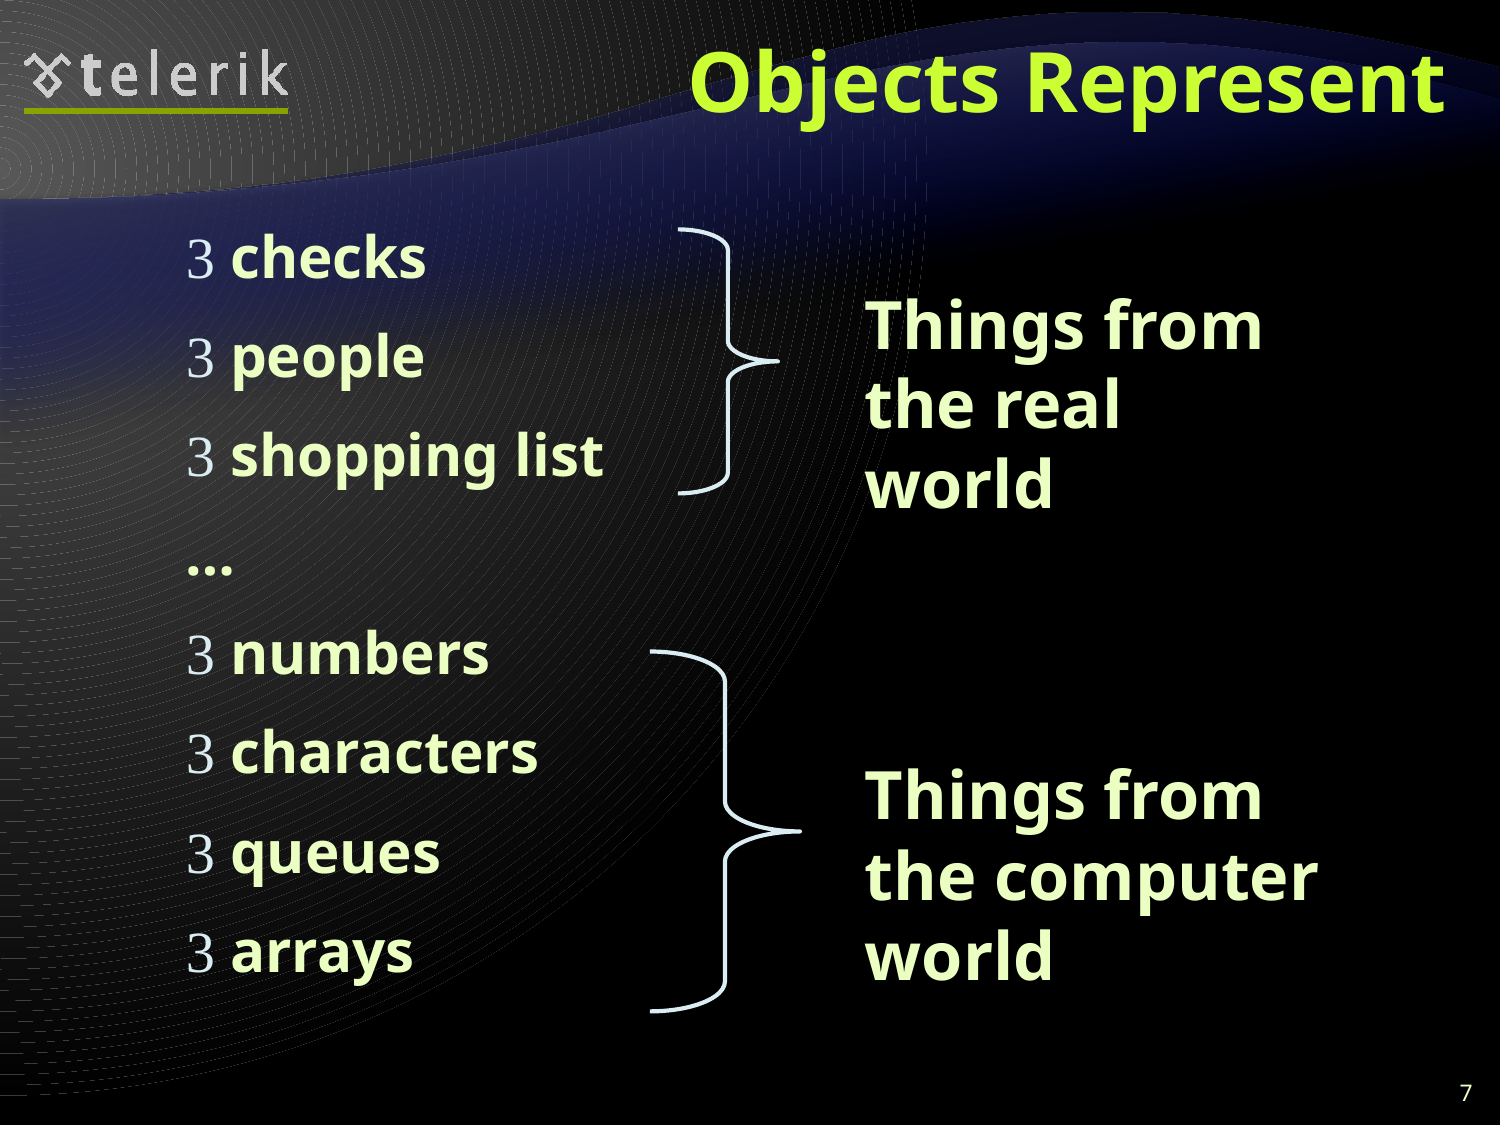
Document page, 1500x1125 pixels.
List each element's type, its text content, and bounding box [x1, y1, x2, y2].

text_box Things from the real world [849, 275, 1331, 530]
slide_number 7 [1412, 1074, 1488, 1113]
text_box [677, 229, 778, 494]
title Objects Represent [300, 12, 1463, 163]
picture [24, 49, 288, 114]
text_box Things from the computer world [849, 746, 1350, 1001]
text_box [649, 651, 800, 1012]
text_box  checks  people  shopping list …  numbers  characters  queues  arrays [171, 212, 1359, 992]
